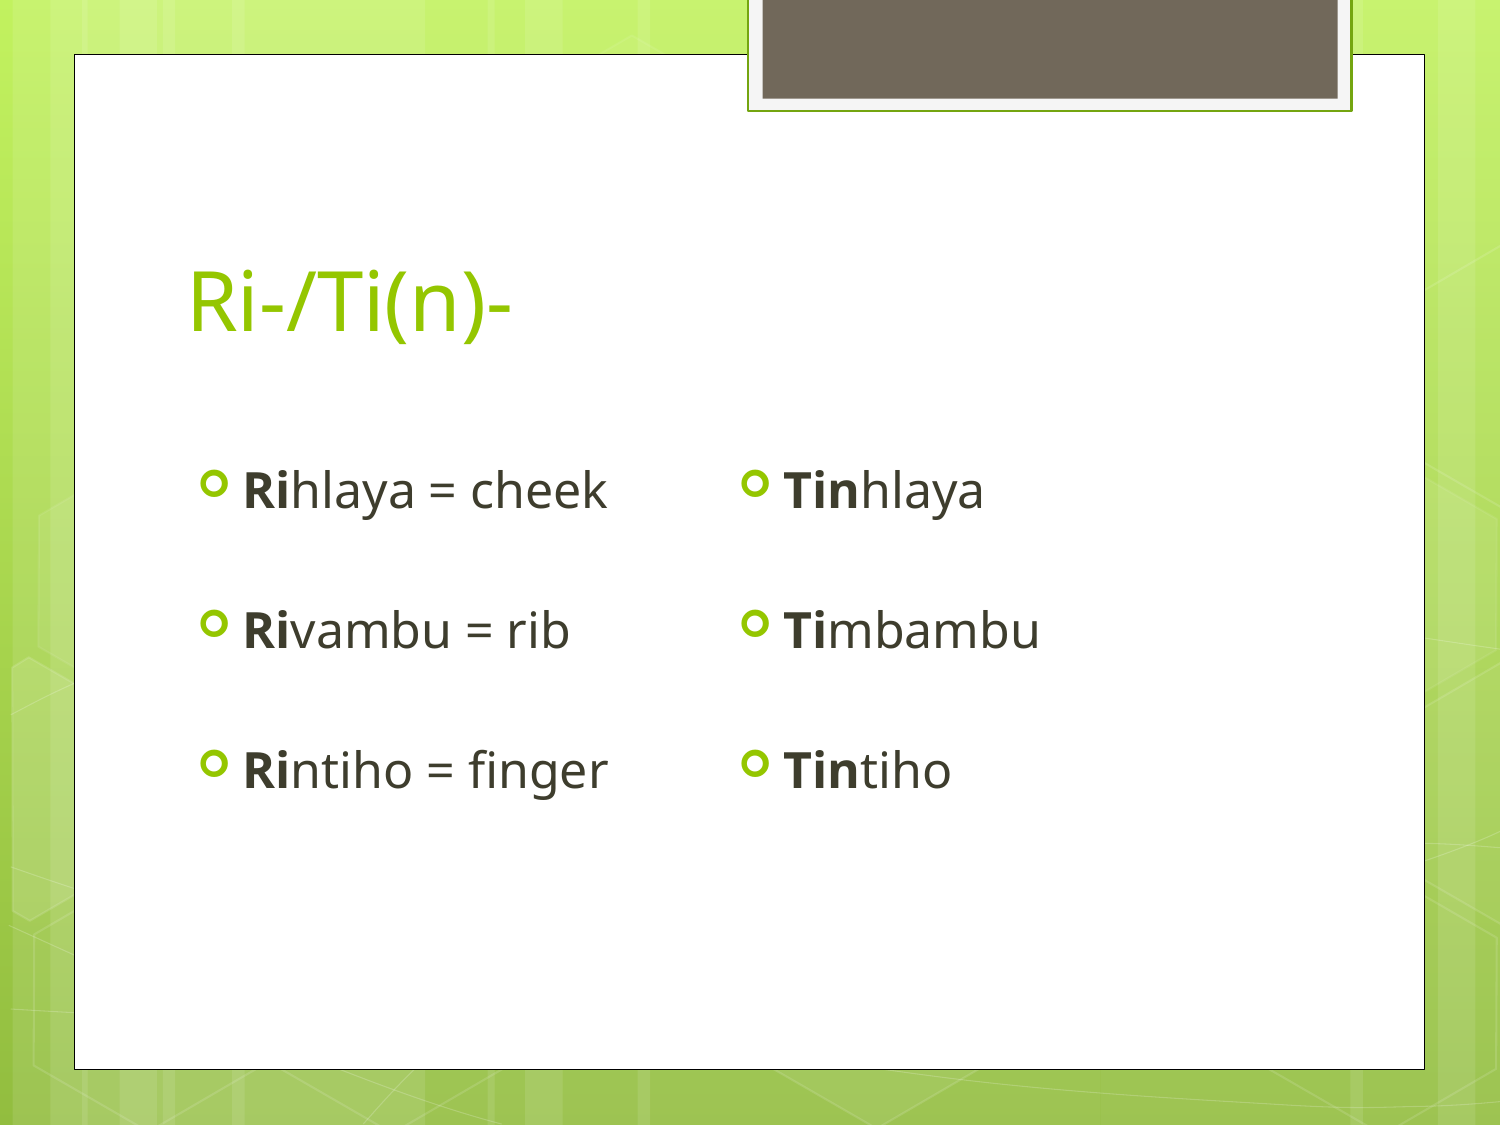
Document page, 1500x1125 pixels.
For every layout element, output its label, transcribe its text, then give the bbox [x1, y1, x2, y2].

list Rihlaya = cheek Rivambu = rib Rintiho = finger Tinhlaya Timbambu Tintiho [171, 381, 1283, 957]
title Ri-/Ti(n)- [171, 168, 1324, 357]
